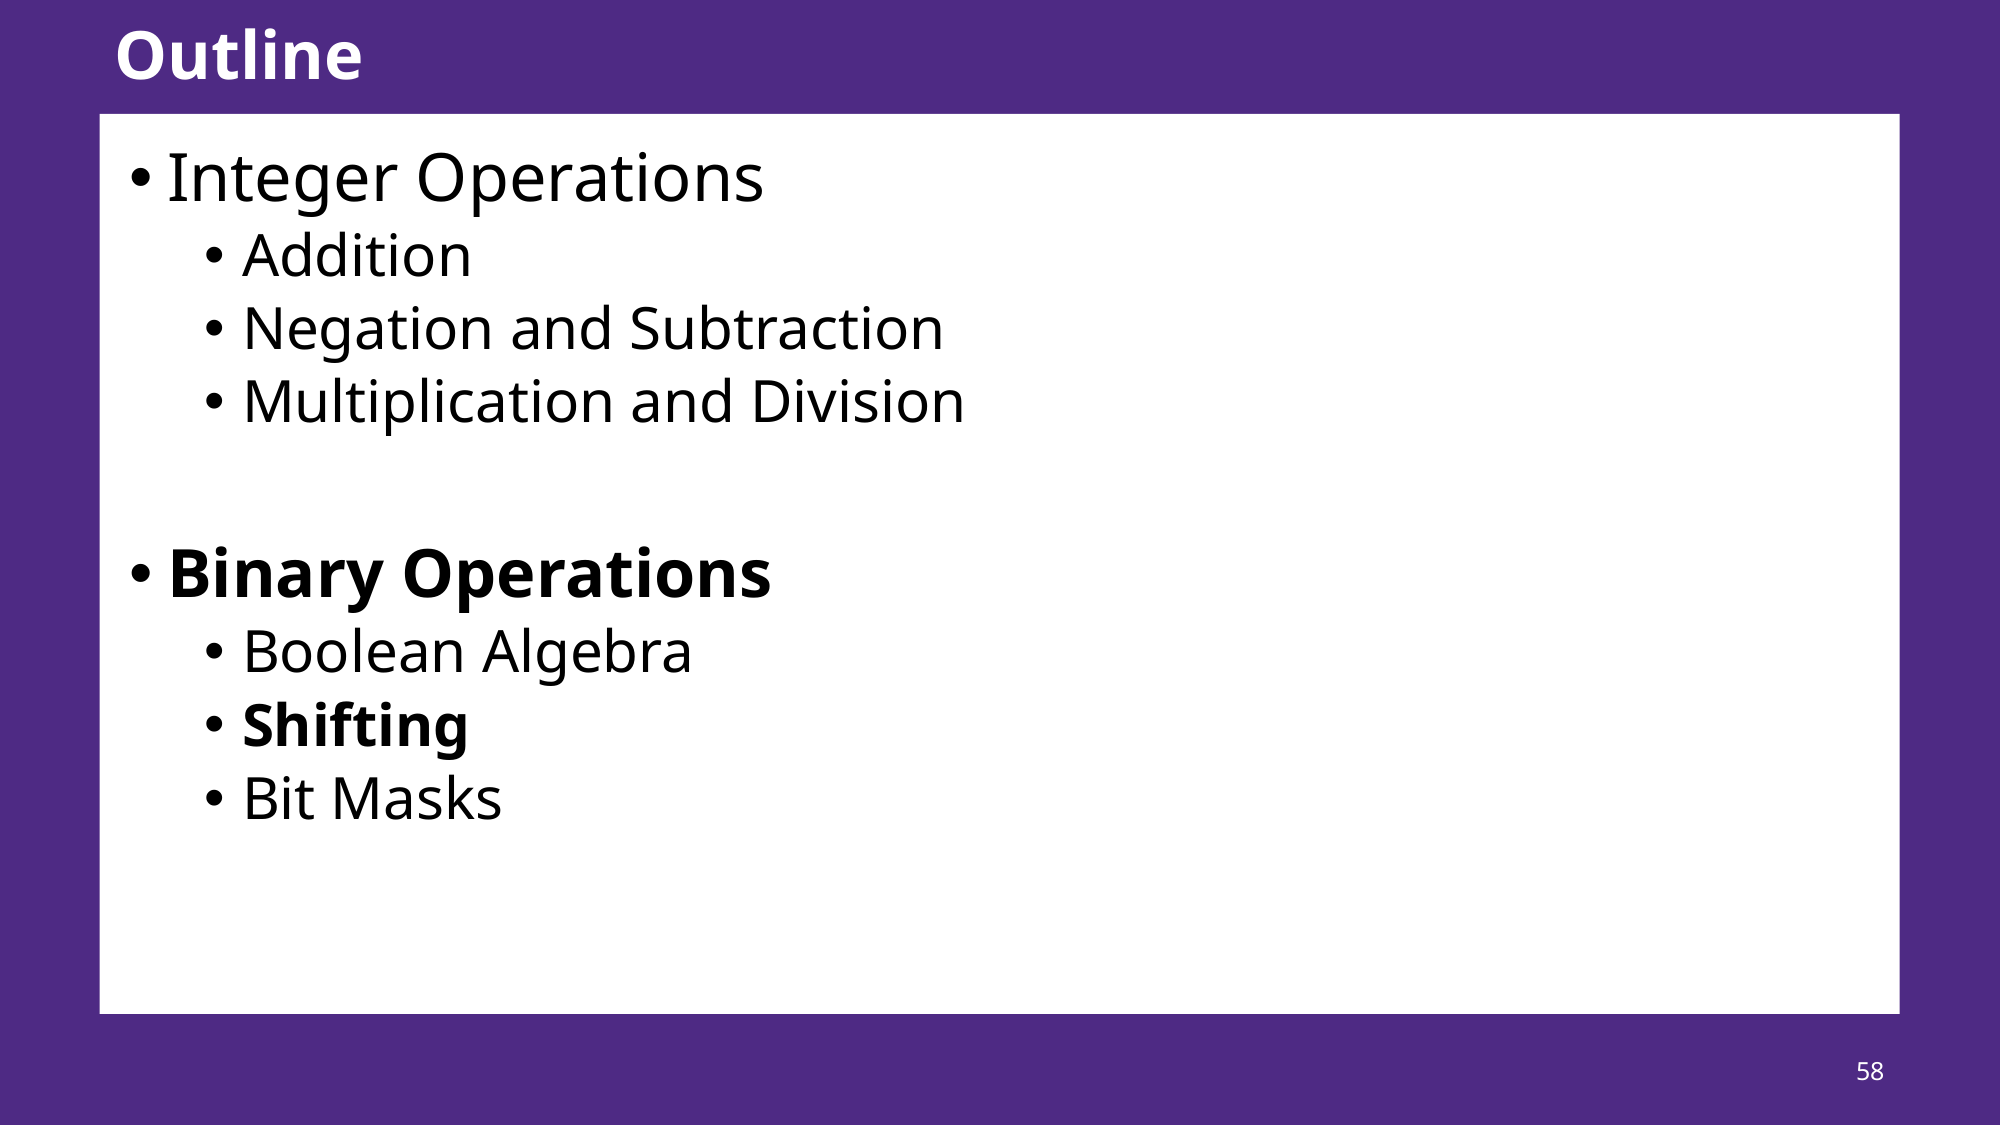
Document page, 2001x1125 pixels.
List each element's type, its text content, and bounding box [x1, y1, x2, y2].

slide_number 58 [1749, 1042, 1900, 1103]
title Outline [99, 1, 1900, 114]
list Integer Operations Addition Negation and Subtraction Multiplication and Division Binary Operations Boolean Algebra Shifting Bit Masks [99, 114, 1900, 1014]
